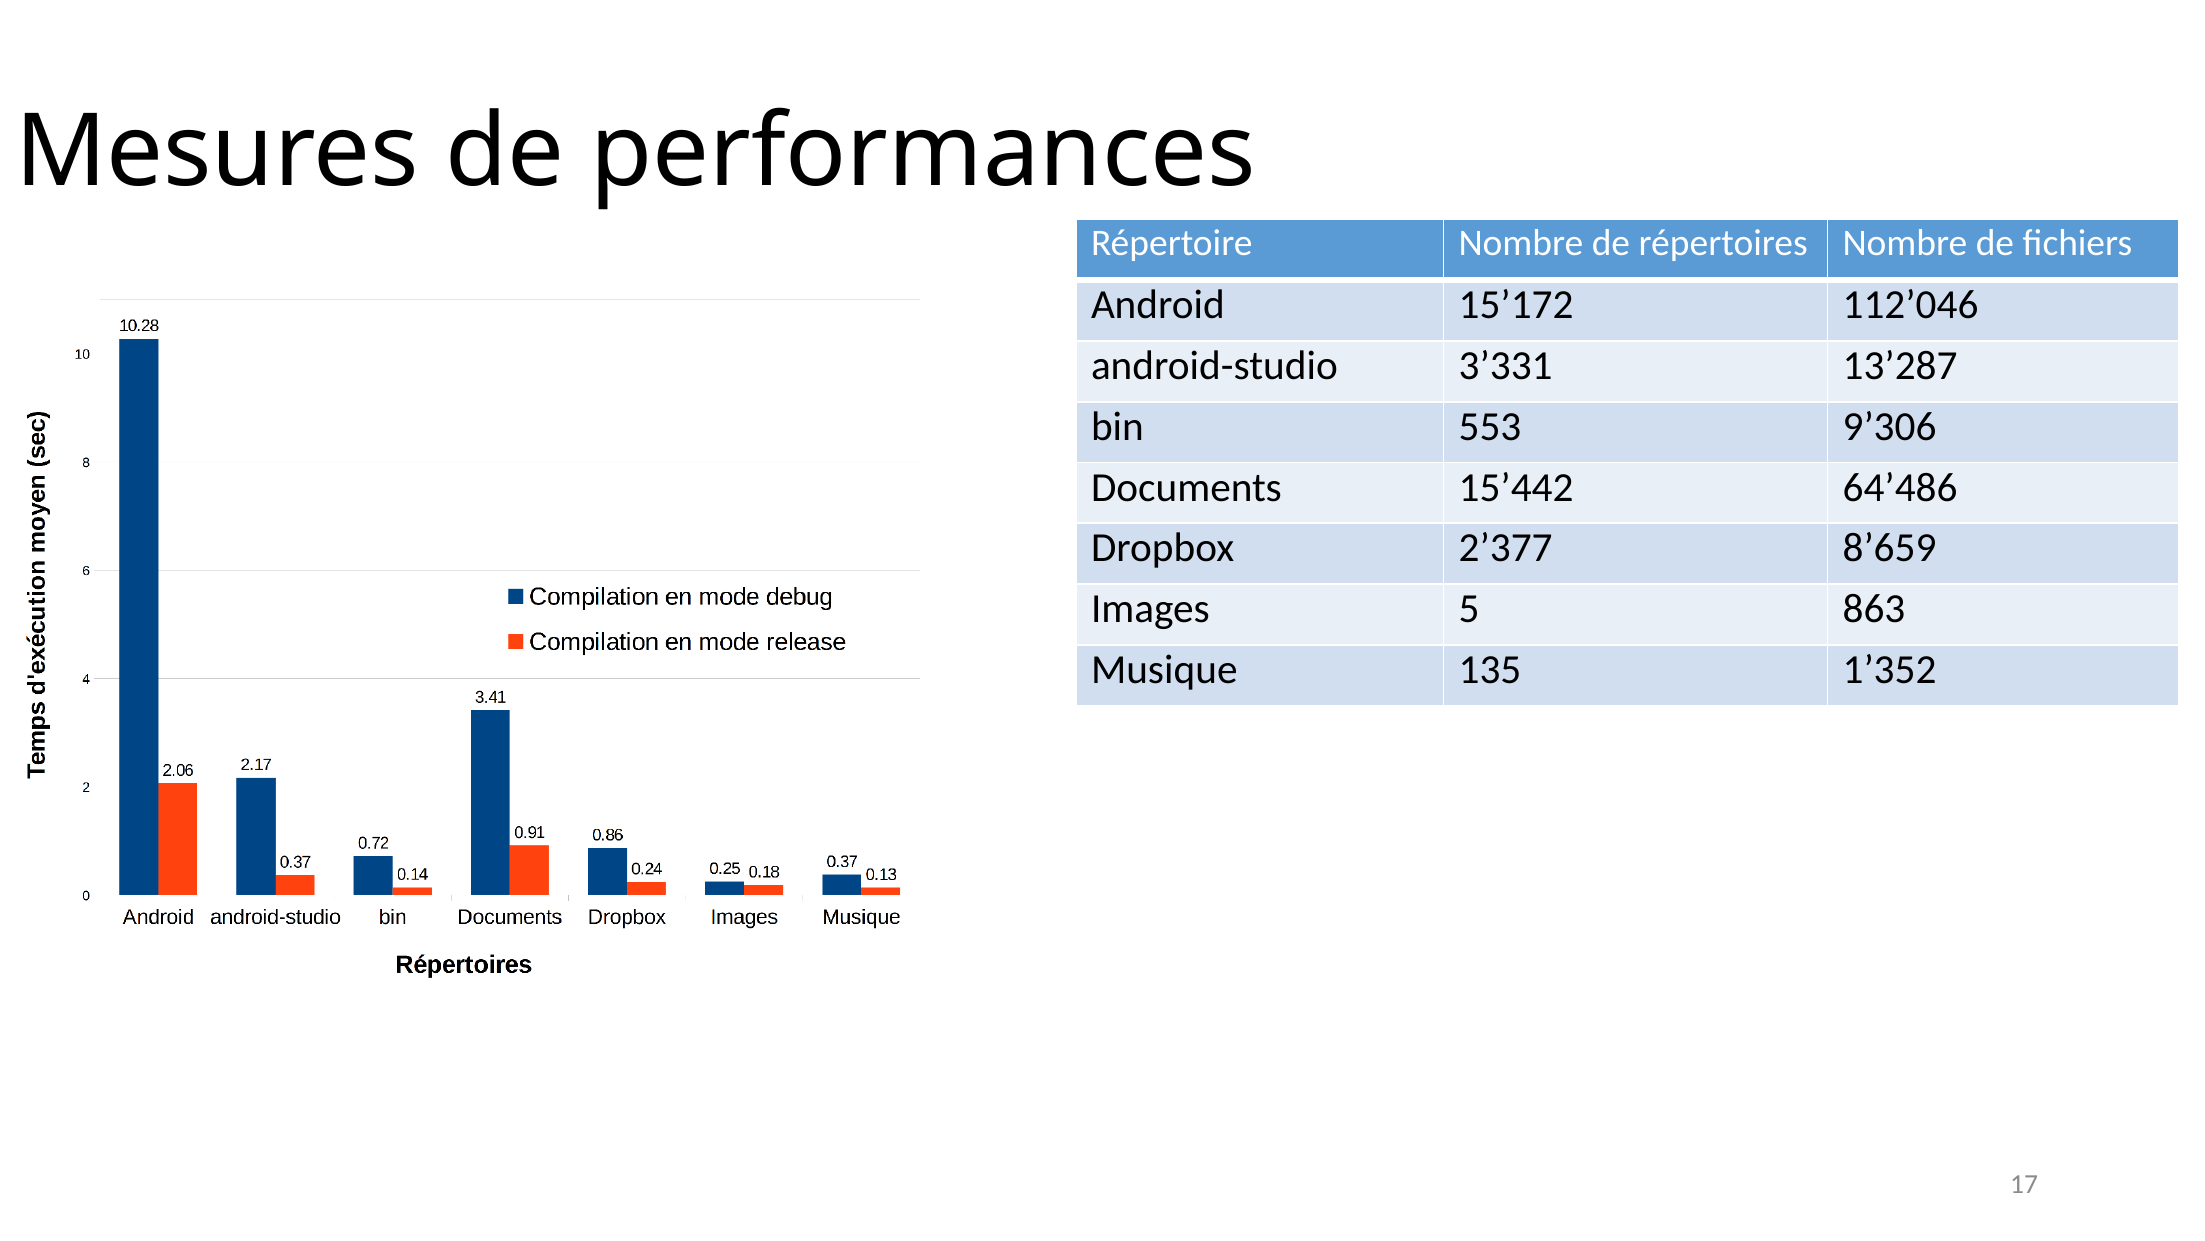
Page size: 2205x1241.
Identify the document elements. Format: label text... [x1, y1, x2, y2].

table_cell 15’172 [1444, 283, 1827, 340]
table_cell 2’377 [1444, 524, 1827, 583]
table_cell 1’352 [1828, 646, 2178, 705]
table_cell Musique [1077, 646, 1443, 705]
table_header Nombre de répertoires [1444, 220, 1827, 277]
table_cell Dropbox [1077, 524, 1443, 583]
table_cell 553 [1444, 403, 1827, 462]
table_cell 863 [1828, 585, 2178, 644]
table_cell 8’659 [1828, 524, 2178, 583]
table_cell 64’486 [1828, 463, 2178, 522]
table_cell 135 [1444, 646, 1827, 705]
table_cell Documents [1077, 463, 1443, 522]
table_cell 3’331 [1444, 342, 1827, 401]
table_cell android-studio [1077, 342, 1443, 401]
title Mesures de performances [0, 49, 1985, 257]
table_cell 5 [1444, 585, 1827, 644]
table_cell 13’287 [1828, 342, 2178, 401]
table_header Répertoire [1077, 220, 1443, 277]
table_cell Images [1077, 585, 1443, 644]
table_cell bin [1077, 403, 1443, 462]
table_cell 112’046 [1828, 283, 2178, 340]
picture [0, 289, 940, 1010]
slide_number 17 [1557, 1149, 2054, 1216]
table_cell 15’442 [1444, 463, 1827, 522]
table_cell 9’306 [1828, 403, 2178, 462]
table_cell Android [1077, 283, 1443, 340]
table_header Nombre de fichiers [1828, 220, 2178, 277]
